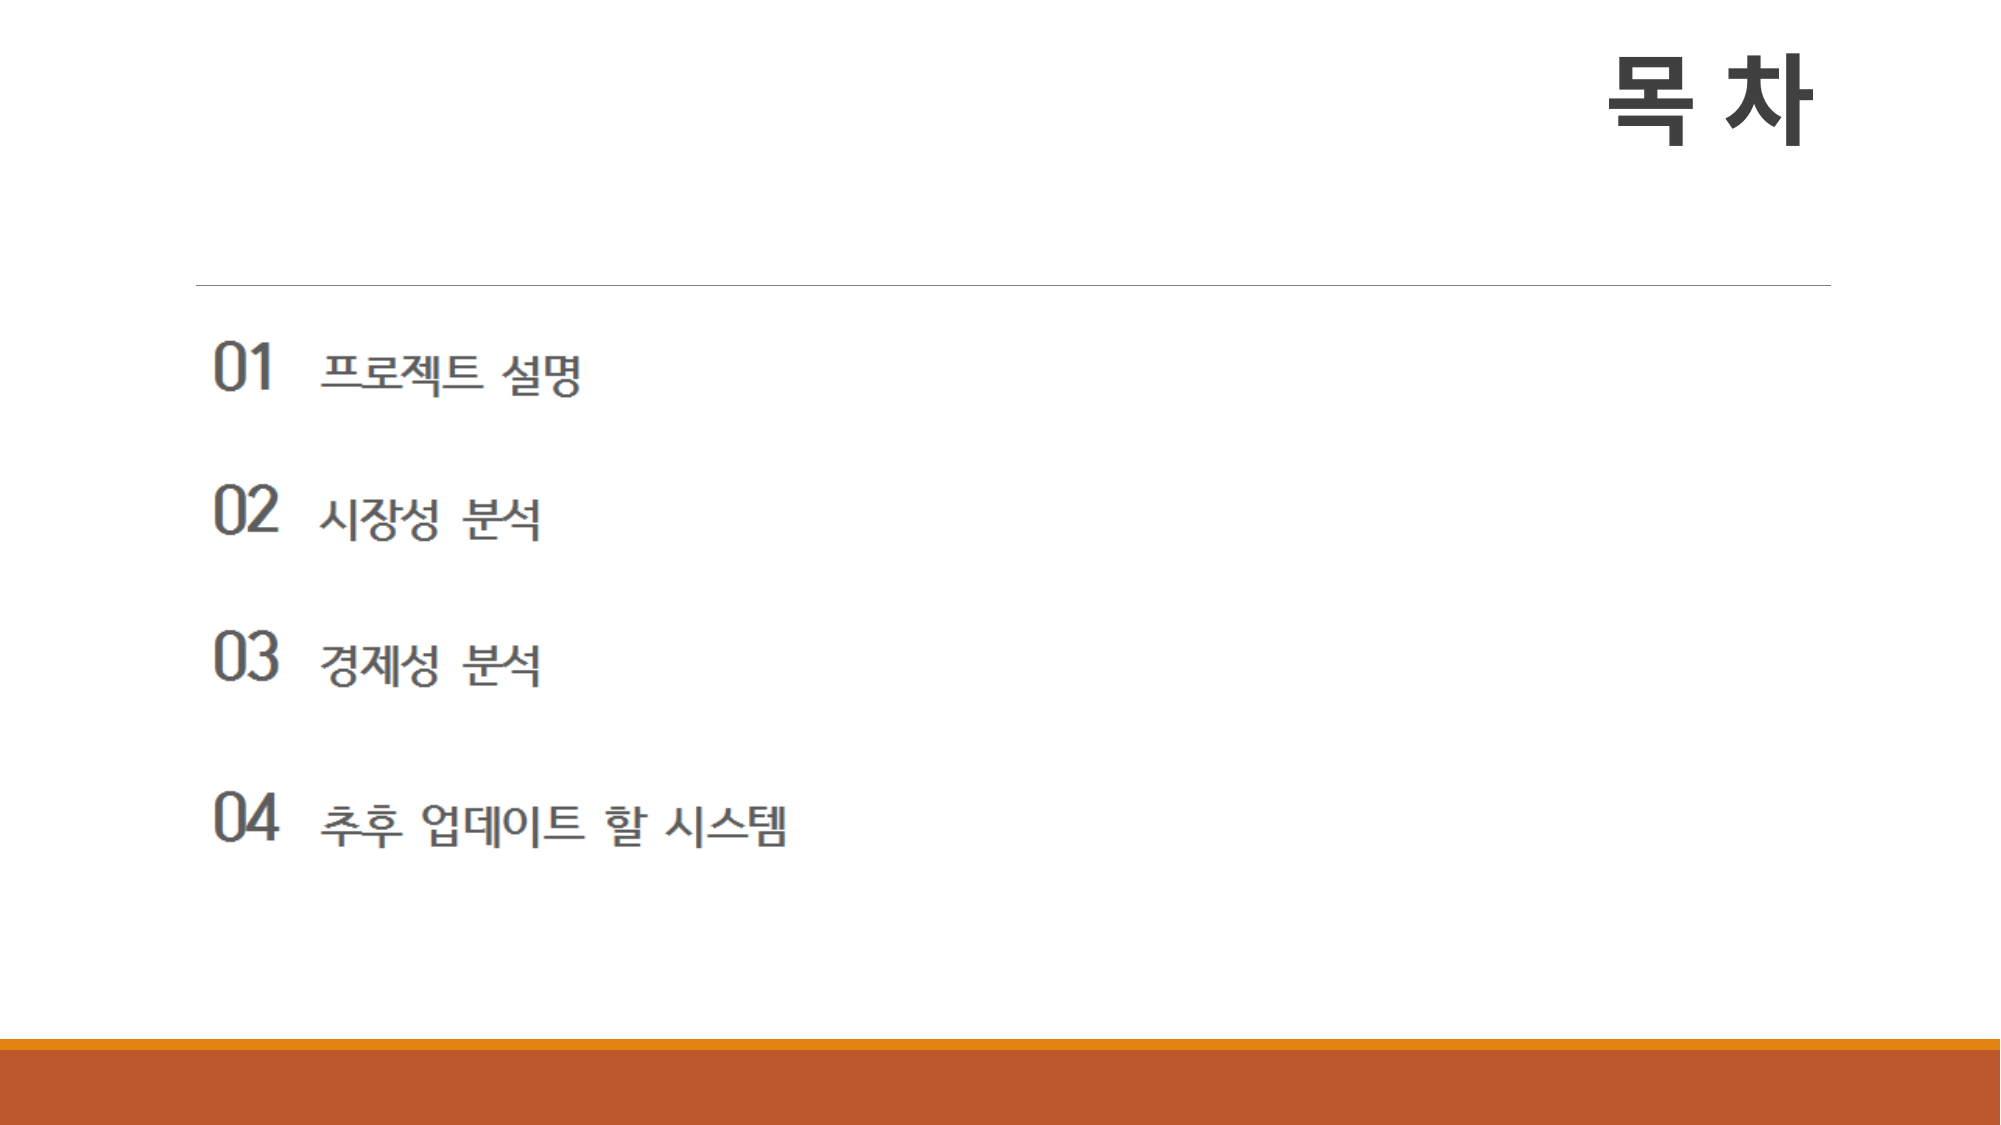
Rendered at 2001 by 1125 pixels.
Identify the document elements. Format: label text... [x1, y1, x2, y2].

picture [205, 758, 832, 870]
picture [205, 452, 832, 563]
picture [205, 598, 832, 709]
title 목 차 [180, 47, 1830, 285]
picture [205, 308, 832, 420]
